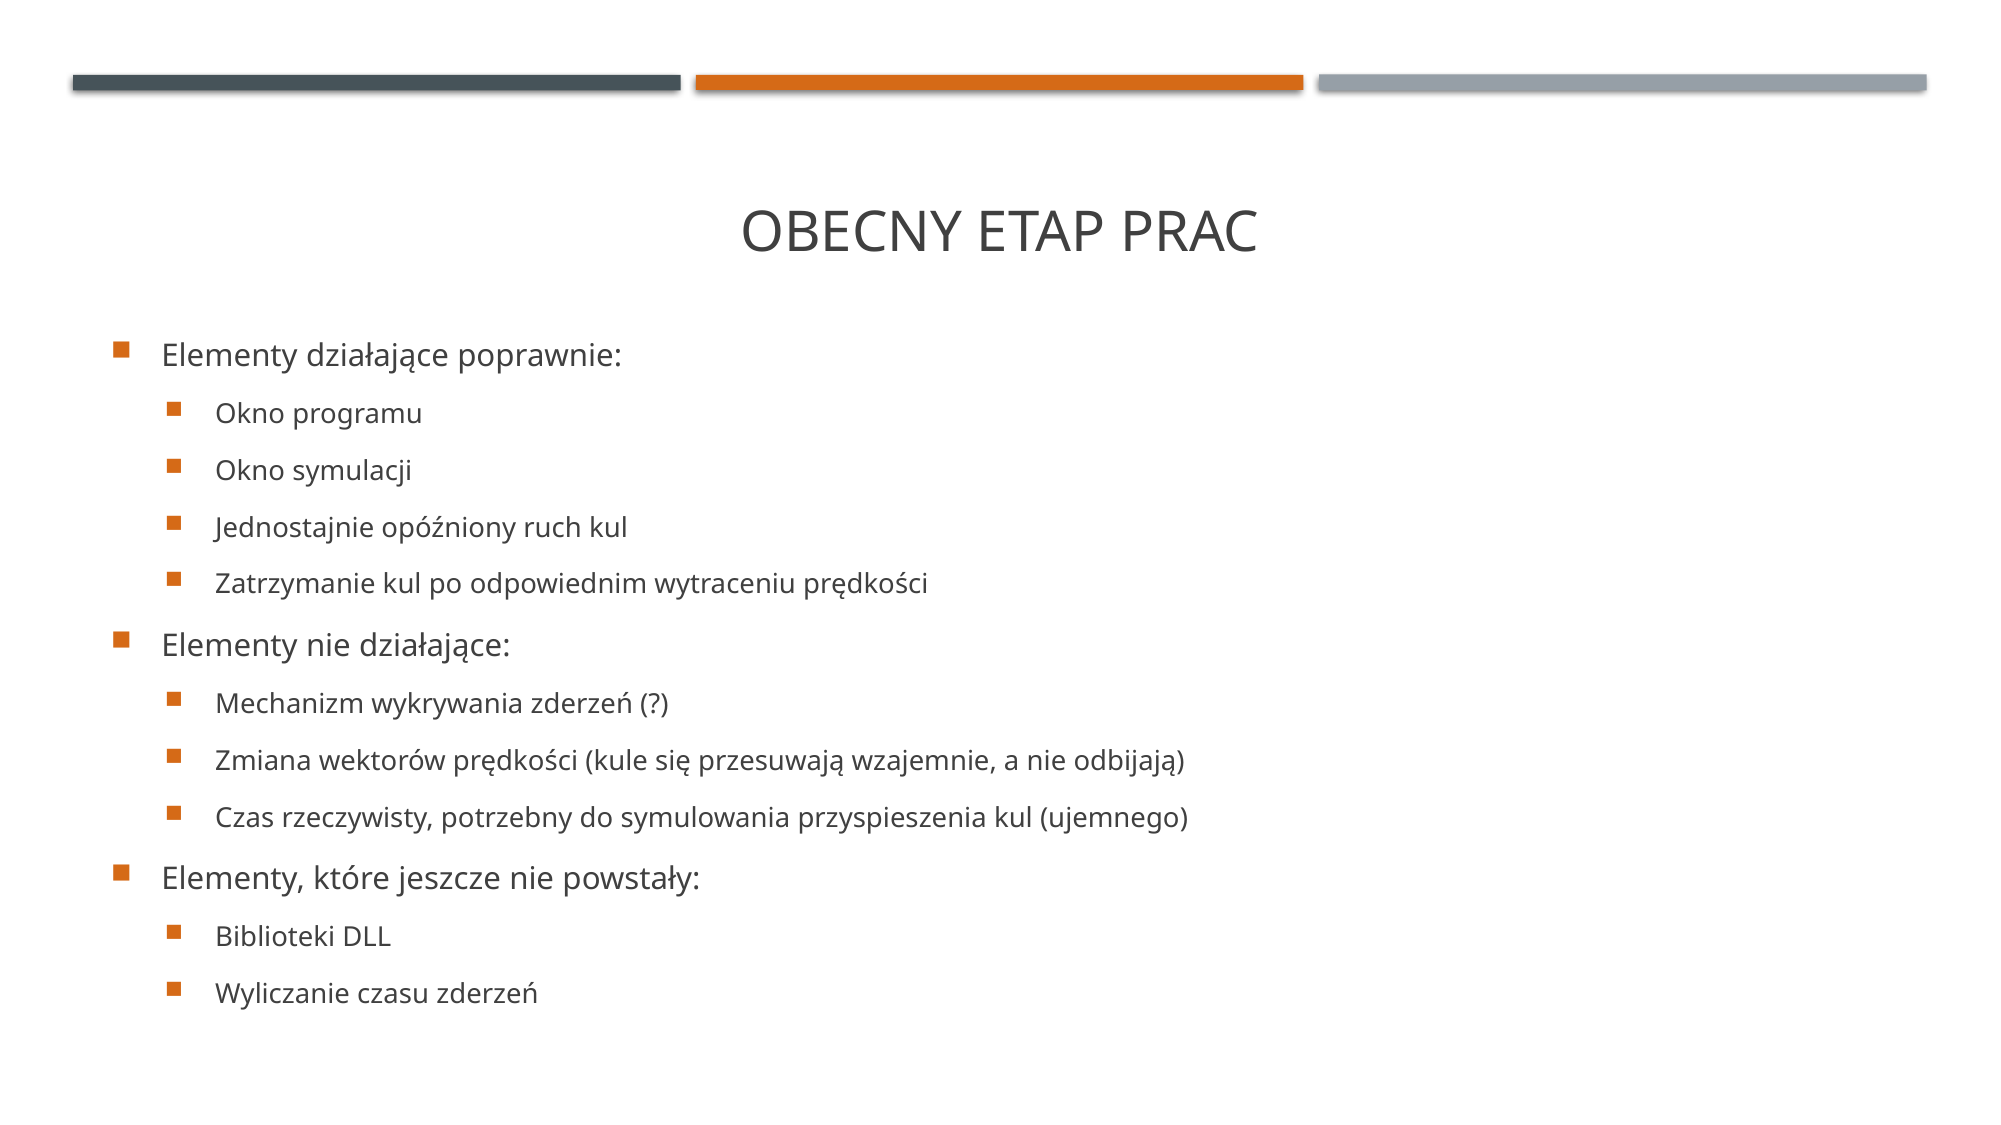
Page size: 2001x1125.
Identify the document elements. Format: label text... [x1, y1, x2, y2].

list Elementy działające poprawnie: Okno programu Okno symulacji Jednostajnie opóźniony ruch kul Zatrzymanie kul po odpowiednim wytraceniu prędkości Elementy nie działające: Mechanizm wykrywania zderzeń (?) Zmiana wektorów prędkości (kule się przesuwają wzajemnie, a nie odbijają) Czas rzeczywisty, potrzebny do symulowania przyspieszenia kul (ujemnego) Elementy, które jeszcze nie powstały: Biblioteki DLL Wyliczanie czasu zderzeń [95, 316, 1905, 1020]
title Obecny etap prac [95, 76, 1905, 272]
